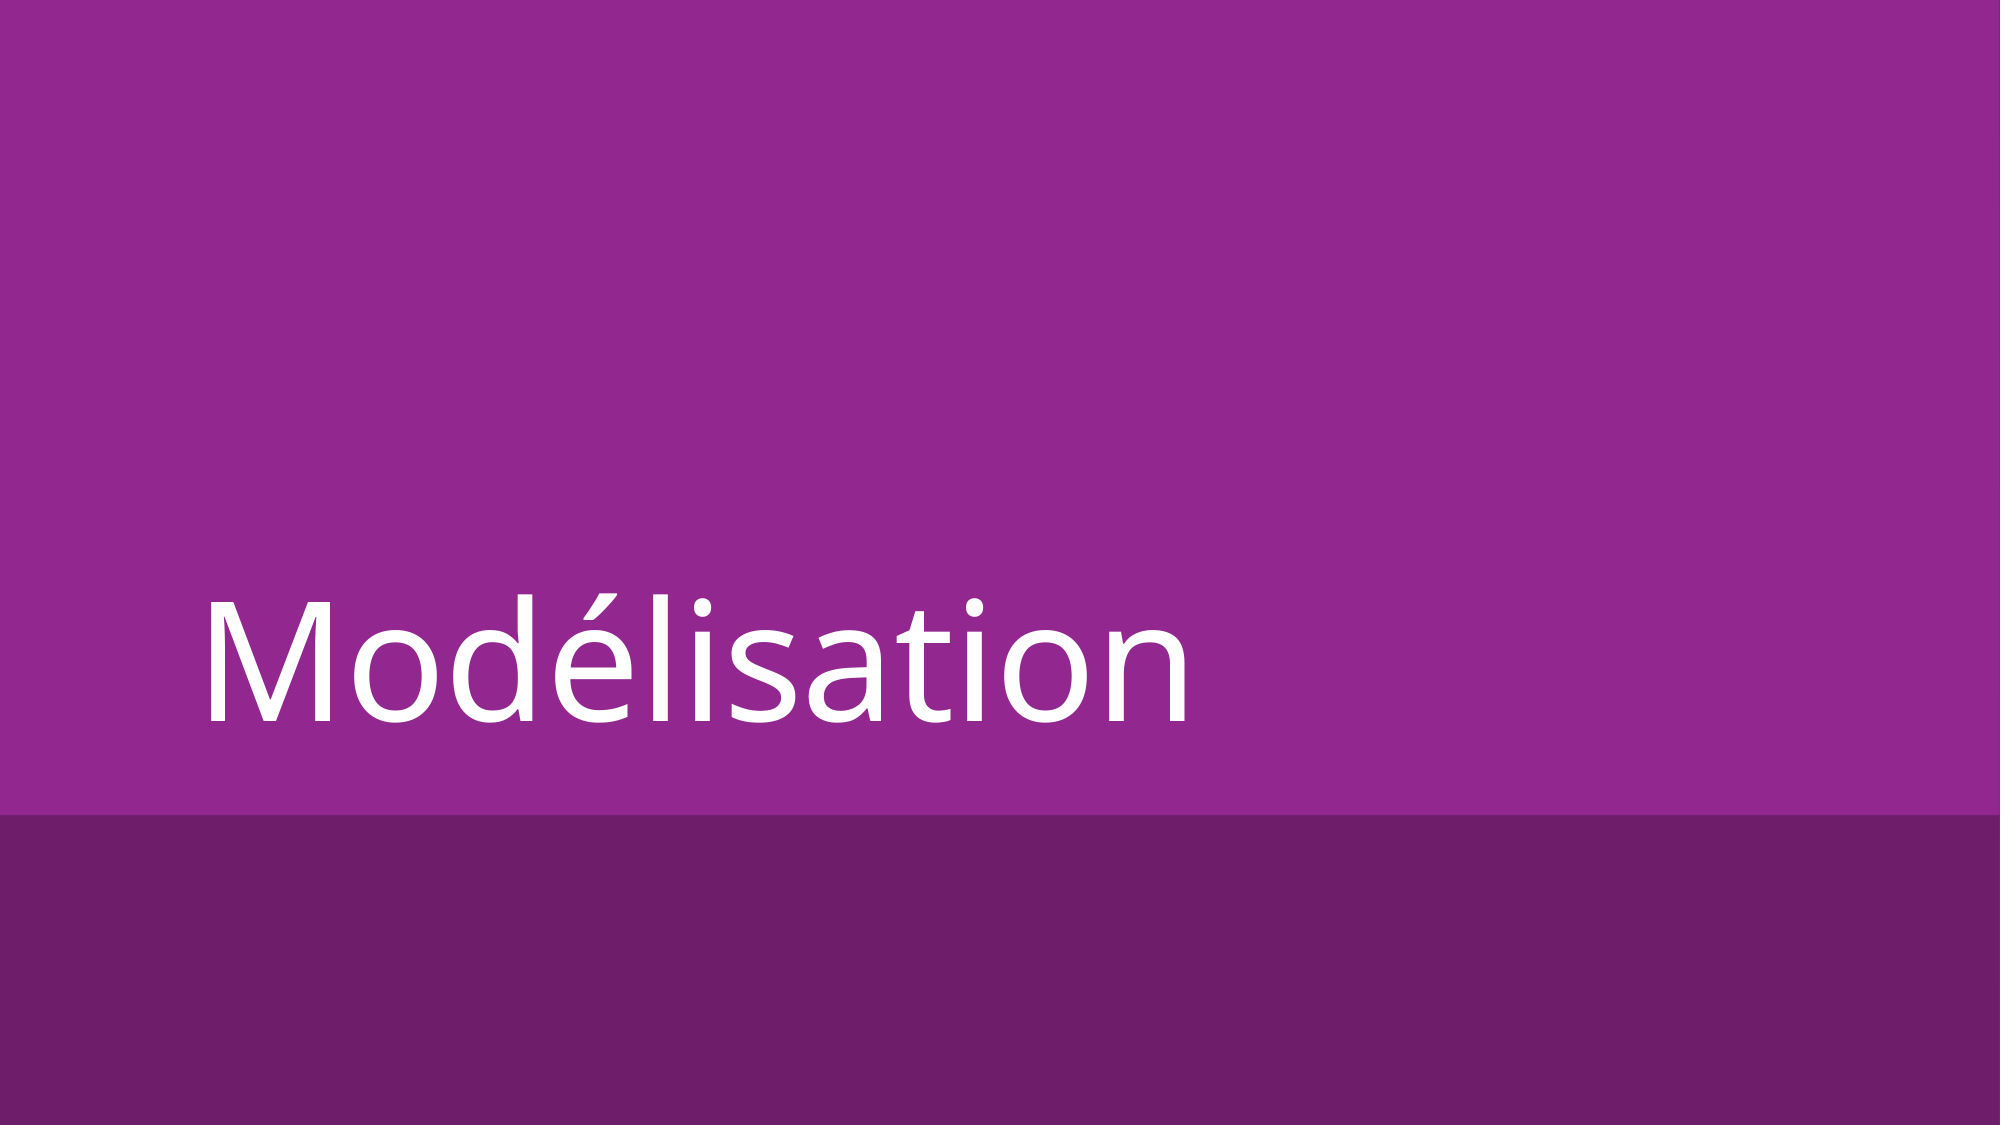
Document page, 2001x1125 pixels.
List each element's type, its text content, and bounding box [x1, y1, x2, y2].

text_box [0, 0, 2000, 816]
text_box [0, 816, 2000, 1125]
title Modélisation [180, 124, 1830, 763]
